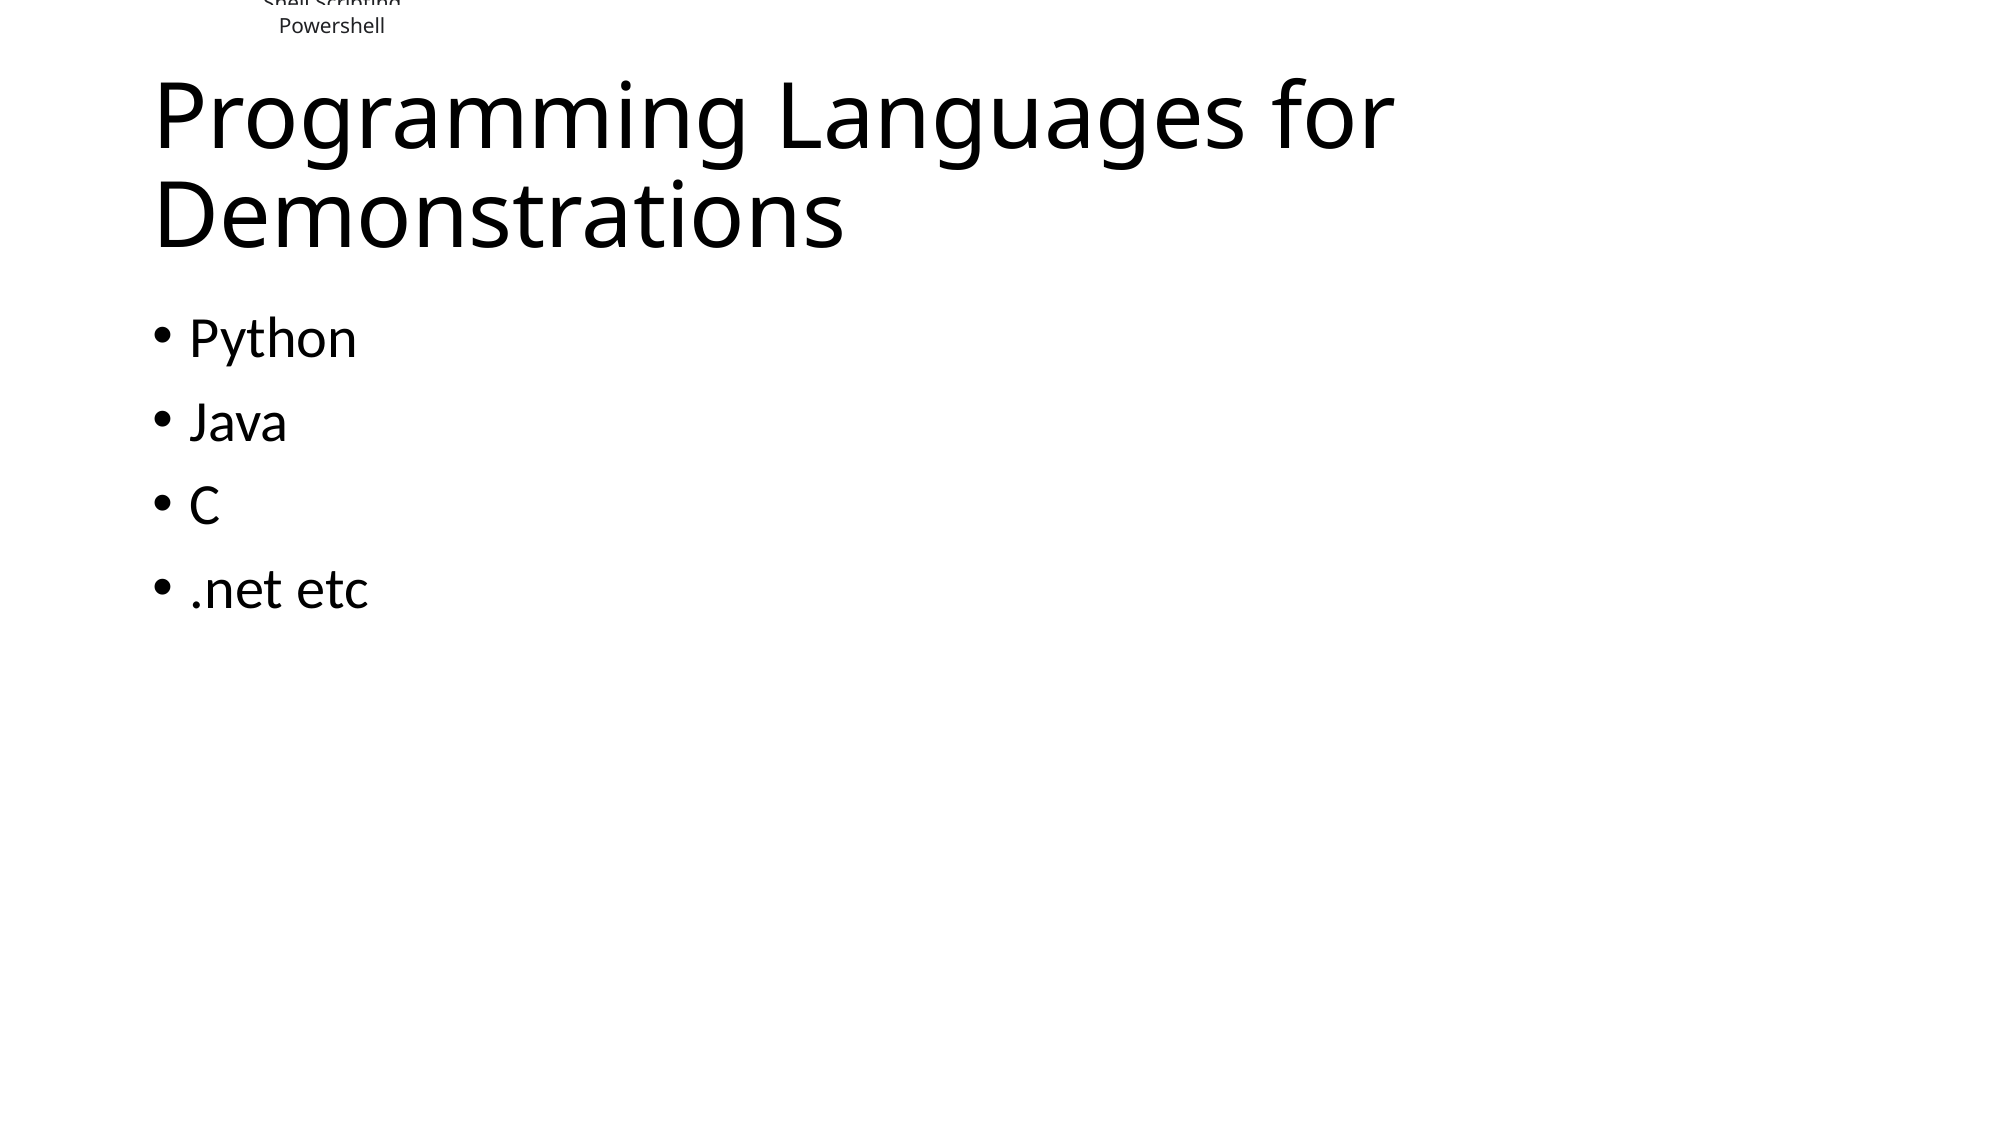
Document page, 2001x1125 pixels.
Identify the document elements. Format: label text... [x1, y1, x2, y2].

list Python Java C .net etc [137, 299, 1863, 1014]
text_box Shell Scripting [248, 0, 417, 68]
text_box Powershell [264, 5, 401, 45]
title Programming Languages for Demonstrations [137, 59, 1863, 278]
